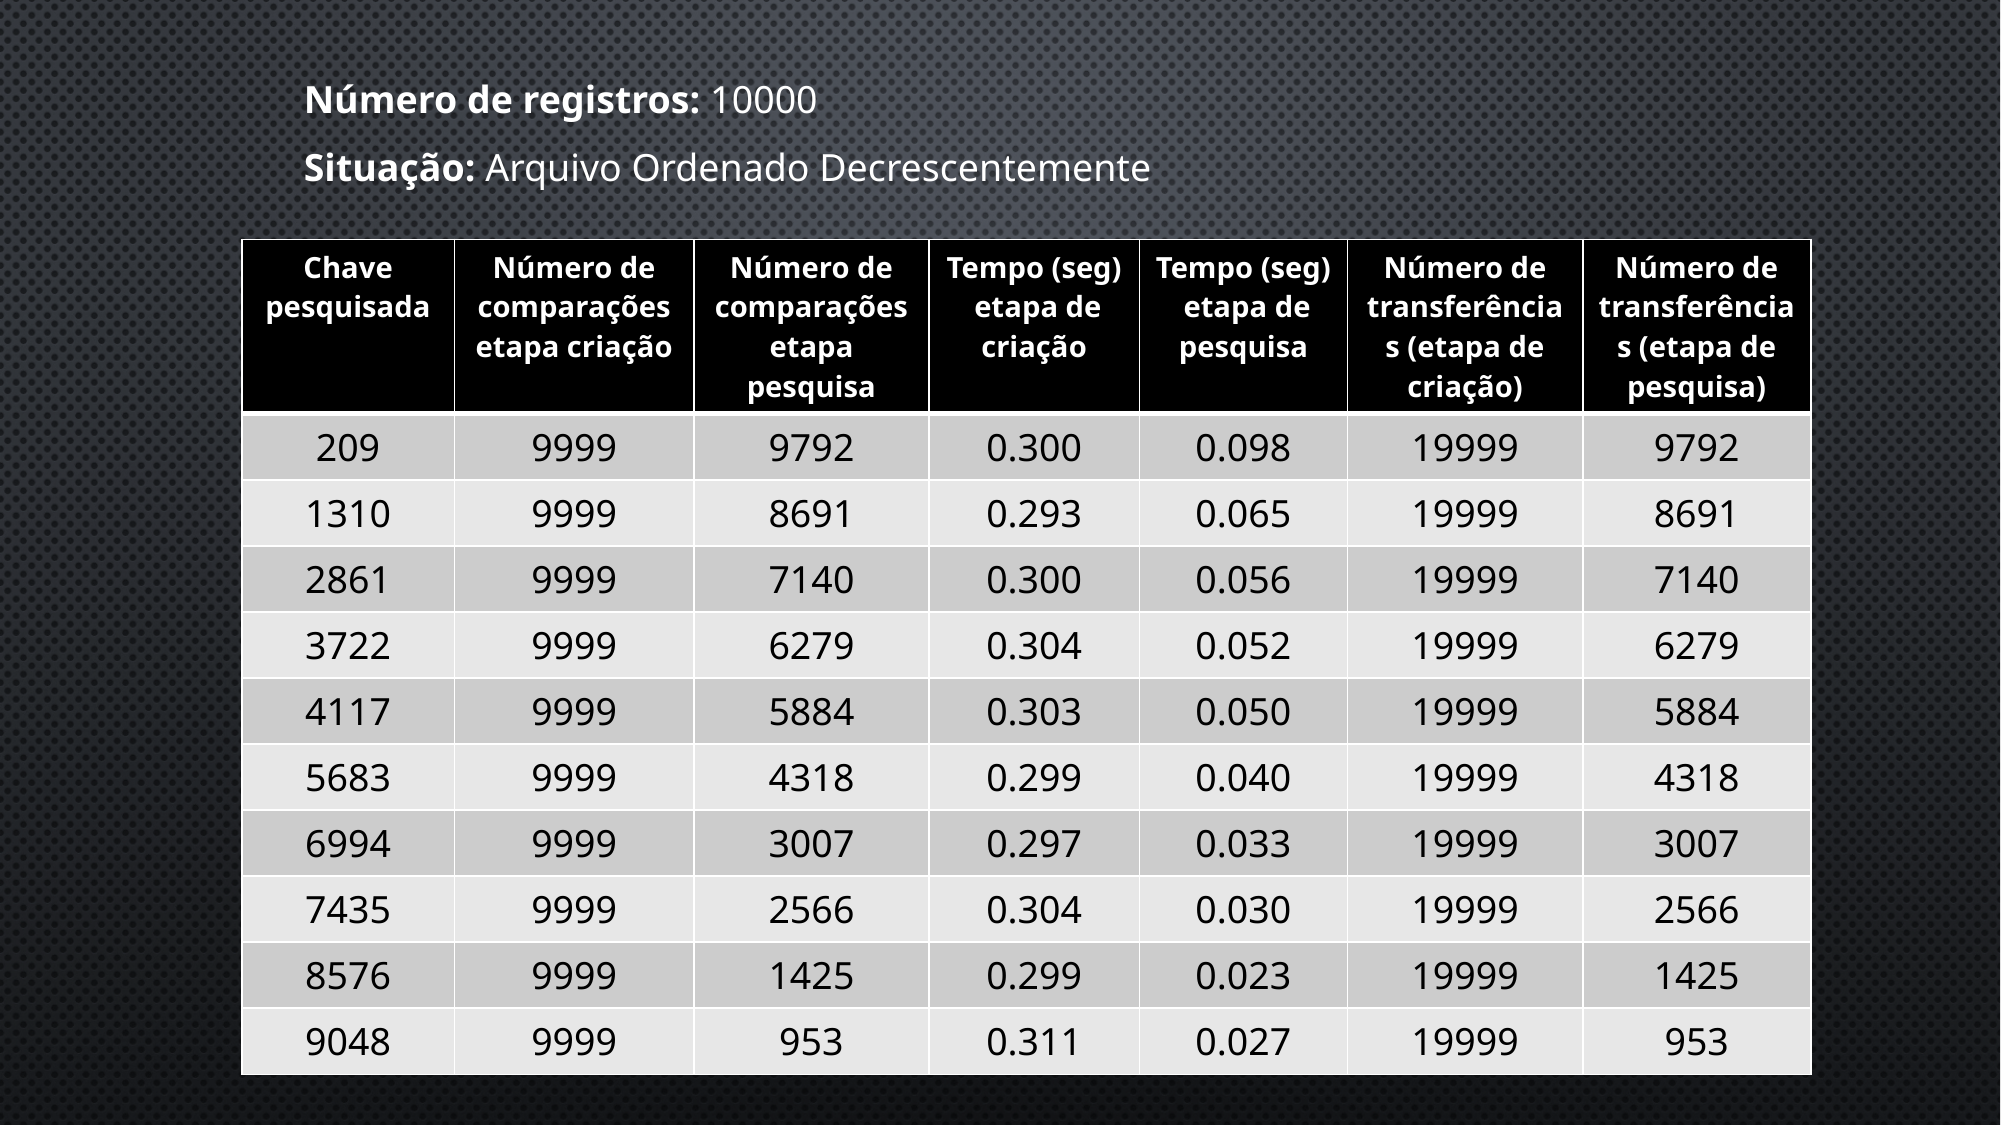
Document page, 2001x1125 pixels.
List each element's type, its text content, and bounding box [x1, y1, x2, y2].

table_cell 6279 [1584, 613, 1810, 677]
table_cell 19999 [1348, 943, 1582, 1007]
table_header Número de comparações etapa criação [455, 240, 693, 411]
table_cell 0.030 [1140, 877, 1347, 941]
table_header Tempo (seg) etapa de criação [930, 240, 1139, 411]
table_cell 953 [695, 1009, 928, 1074]
table_cell 0.300 [930, 416, 1139, 479]
table_cell 0.299 [930, 943, 1139, 1007]
table_cell 0.033 [1140, 811, 1347, 875]
table_cell 7435 [243, 877, 454, 941]
table_cell 4318 [1584, 745, 1810, 809]
table_cell 2566 [695, 877, 928, 941]
table_cell 9999 [455, 679, 693, 743]
table_cell 0.311 [930, 1009, 1139, 1074]
table_cell 6279 [695, 613, 928, 677]
table_header Número de comparações etapa pesquisa [695, 240, 928, 411]
table_cell 5683 [243, 745, 454, 809]
table_cell 9999 [455, 547, 693, 611]
table_cell 9792 [1584, 416, 1810, 479]
table_cell 0.098 [1140, 416, 1347, 479]
table_cell 5884 [695, 679, 928, 743]
table_cell 19999 [1348, 811, 1582, 875]
table_cell 0.299 [930, 745, 1139, 809]
table_cell 0.300 [930, 547, 1139, 611]
table_cell 8691 [1584, 481, 1810, 545]
table_cell 1425 [695, 943, 928, 1007]
table_cell 19999 [1348, 416, 1582, 479]
table_cell 0.303 [930, 679, 1139, 743]
table_cell 9048 [243, 1009, 454, 1074]
table_cell 1425 [1584, 943, 1810, 1007]
table_cell 4318 [695, 745, 928, 809]
table_header Tempo (seg) etapa de pesquisa [1140, 240, 1347, 411]
table_cell 19999 [1348, 1009, 1582, 1074]
table_cell 209 [243, 416, 454, 479]
table_cell 9792 [695, 416, 928, 479]
table_cell 19999 [1348, 613, 1582, 677]
table_cell 0.304 [930, 877, 1139, 941]
table_header Número de transferências (etapa de pesquisa) [1584, 240, 1810, 411]
table_cell 2861 [243, 547, 454, 611]
table_cell 9999 [455, 1009, 693, 1074]
table_cell 9999 [455, 613, 693, 677]
table_cell 8691 [695, 481, 928, 545]
table_header Chave pesquisada [243, 240, 454, 411]
table_cell 0.027 [1140, 1009, 1347, 1074]
table_cell 9999 [455, 745, 693, 809]
table_cell 0.050 [1140, 679, 1347, 743]
table_cell 19999 [1348, 745, 1582, 809]
table_cell 0.297 [930, 811, 1139, 875]
table_cell 9999 [455, 811, 693, 875]
table_cell 19999 [1348, 679, 1582, 743]
table_cell 953 [1584, 1009, 1810, 1074]
table_cell 9999 [455, 943, 693, 1007]
table_cell 3007 [695, 811, 928, 875]
table_cell 19999 [1348, 877, 1582, 941]
table_cell 0.056 [1140, 547, 1347, 611]
table_cell 7140 [1584, 547, 1810, 611]
table_cell 5884 [1584, 679, 1810, 743]
table_cell 0.023 [1140, 943, 1347, 1007]
text_box Número de registros: 10000 Situação: Arquivo Ordenado Decrescentemente [288, 46, 1167, 197]
table_cell 19999 [1348, 481, 1582, 545]
table_cell 0.065 [1140, 481, 1347, 545]
table_cell 0.304 [930, 613, 1139, 677]
table_cell 0.293 [930, 481, 1139, 545]
table_cell 2566 [1584, 877, 1810, 941]
table_cell 9999 [455, 416, 693, 479]
table_cell 1310 [243, 481, 454, 545]
table_cell 0.040 [1140, 745, 1347, 809]
table_header Número de transferências (etapa de criação) [1348, 240, 1582, 411]
table_cell 6994 [243, 811, 454, 875]
table_cell 3722 [243, 613, 454, 677]
table_cell 3007 [1584, 811, 1810, 875]
table_cell 0.052 [1140, 613, 1347, 677]
table_cell 4117 [243, 679, 454, 743]
table_cell 8576 [243, 943, 454, 1007]
table_cell 9999 [455, 877, 693, 941]
table_cell 19999 [1348, 547, 1582, 611]
table_cell 7140 [695, 547, 928, 611]
table_cell 9999 [455, 481, 693, 545]
